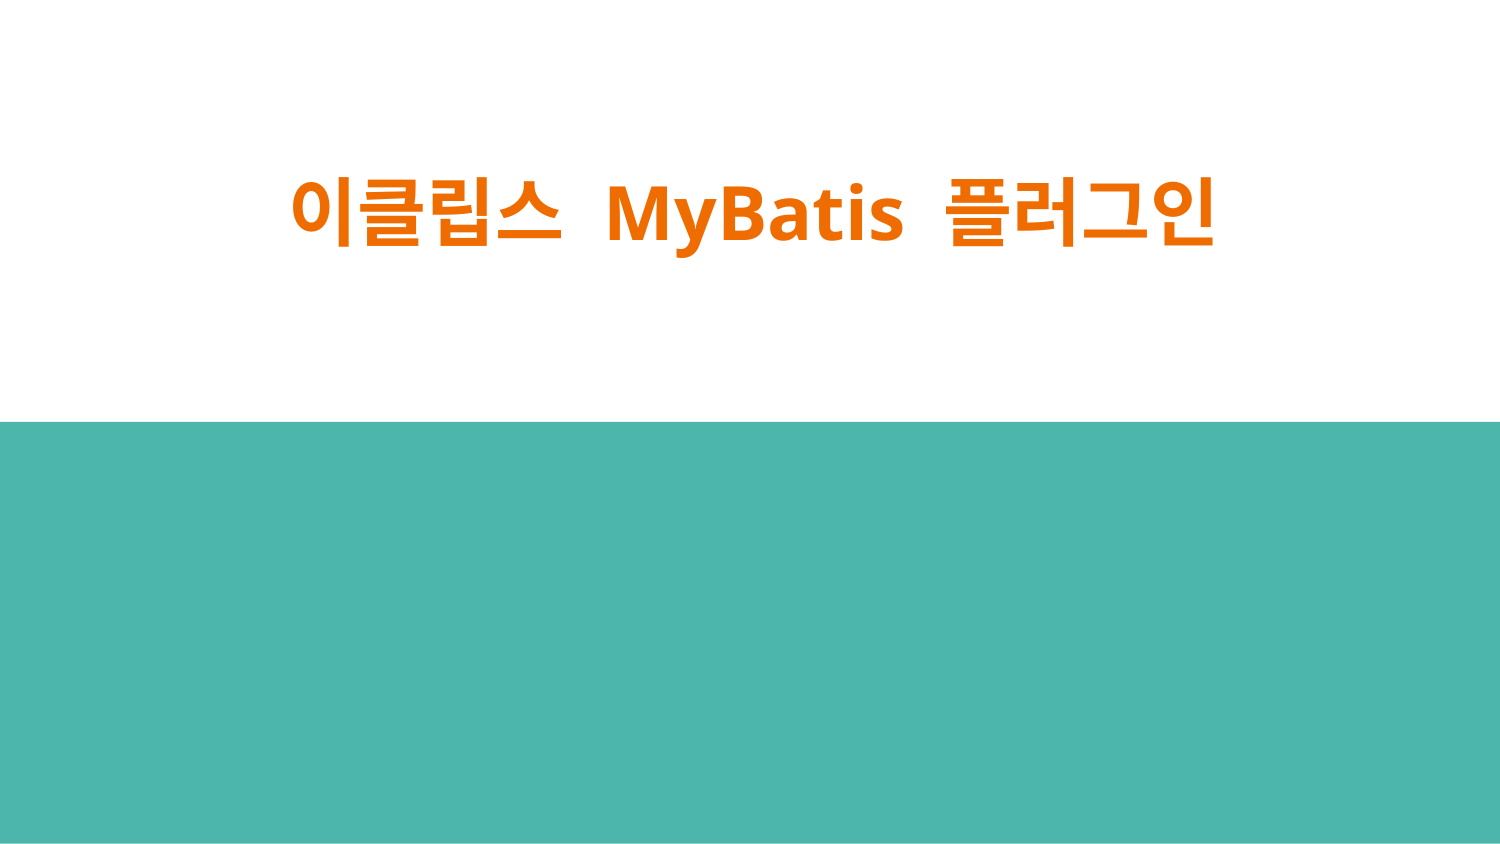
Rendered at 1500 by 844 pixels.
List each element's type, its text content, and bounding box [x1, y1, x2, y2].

title 이클립스 MyBatis 플러그인 [51, 133, 1458, 289]
